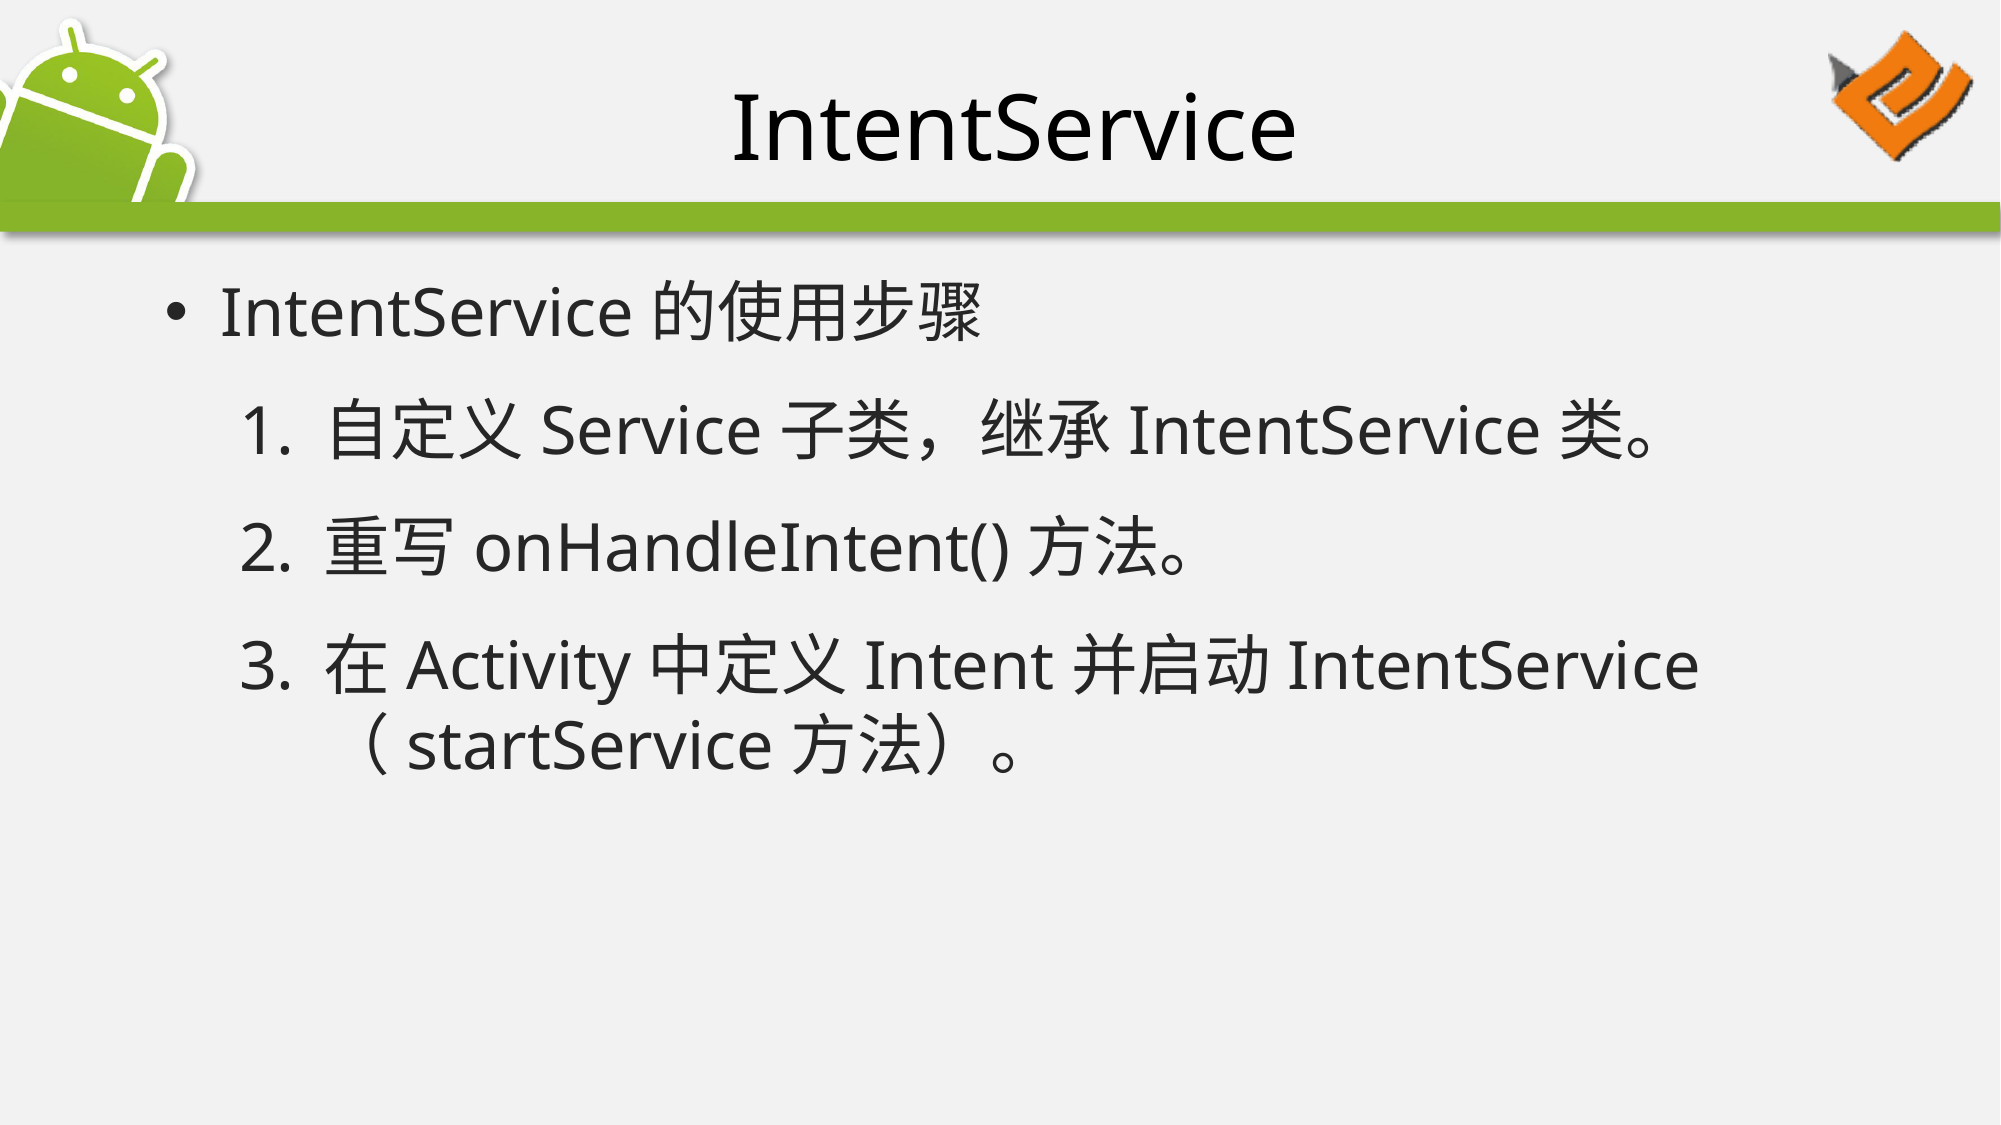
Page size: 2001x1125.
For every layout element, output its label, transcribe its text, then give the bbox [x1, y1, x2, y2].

picture [1828, 30, 1973, 161]
title IntentService [208, 45, 1824, 203]
list IntentService的使用步骤 自定义Service子类，继承IntentService类。 重写onHandleIntent()方法。 在Activity中定义Intent并启动IntentService（startService方法）。 [149, 262, 1824, 1059]
picture [0, 7, 209, 202]
